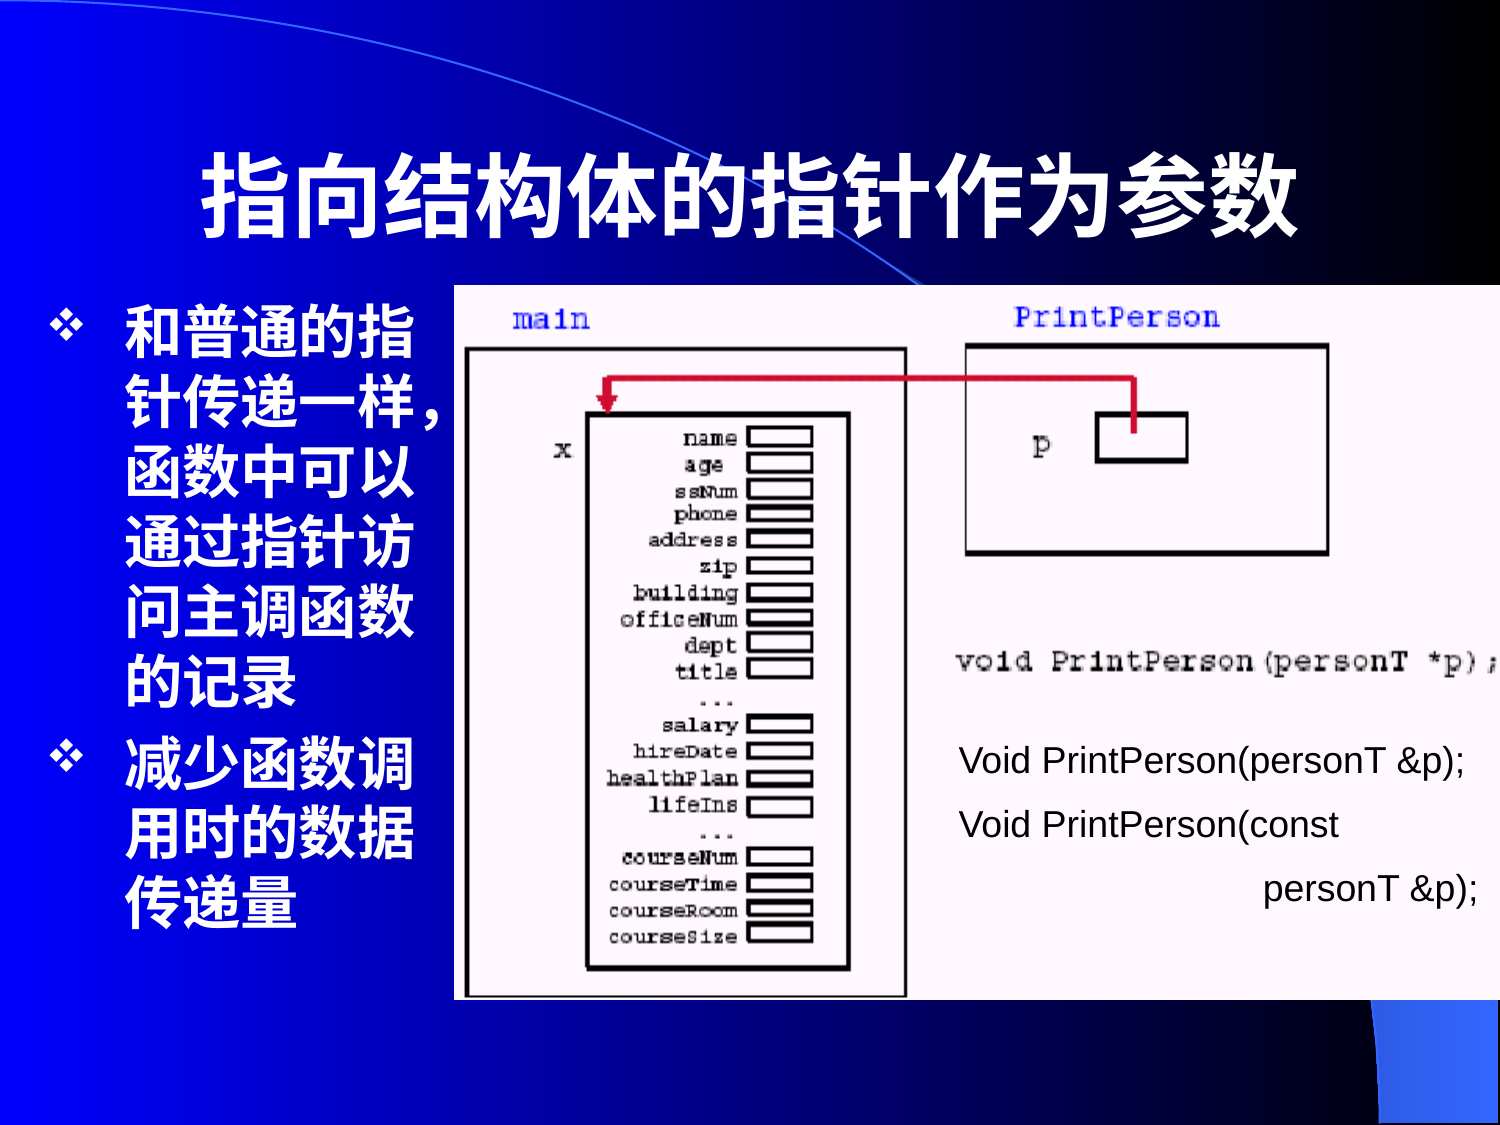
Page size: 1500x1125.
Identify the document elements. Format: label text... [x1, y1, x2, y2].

title 指向结构体的指针作为参数 [112, 99, 1388, 287]
list 和普通的指针传递一样，函数中可以通过指针访问主调函数的记录 减少函数调用时的数据传递量 [30, 287, 455, 1028]
picture [454, 284, 1500, 1001]
